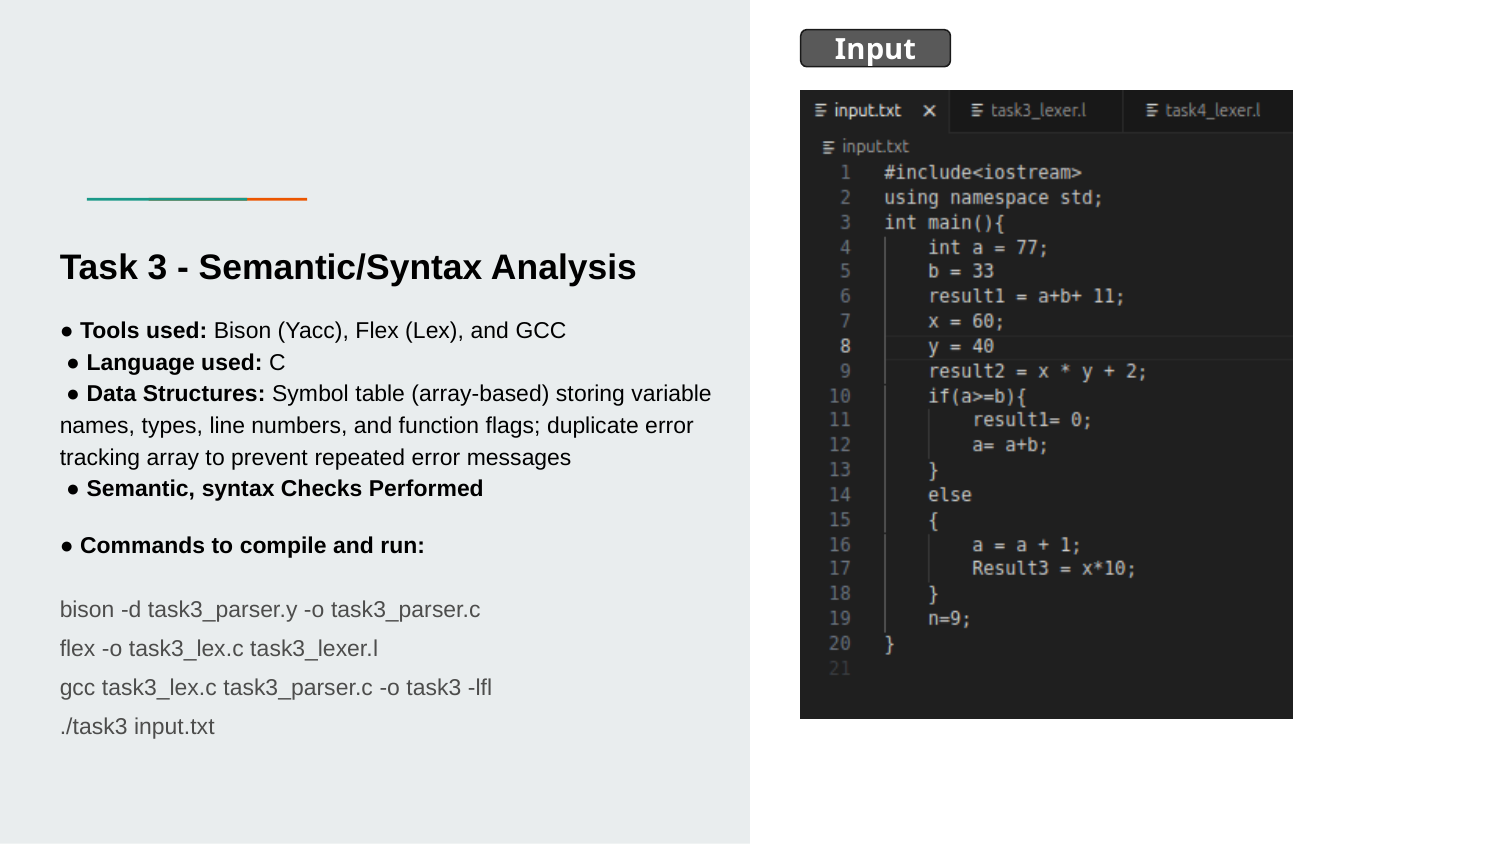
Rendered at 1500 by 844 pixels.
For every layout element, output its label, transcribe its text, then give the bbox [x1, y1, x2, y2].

text_box Input [800, 29, 951, 67]
picture [800, 90, 1294, 719]
title Task 3 - Semantic/Syntax Analysis ● Tools used: Bison (Yacc), Flex (Lex), and GCC ● Language used: C ● Data Structures: Symbol table (array-based) storing variable names, types, line numbers, and function flags; duplicate error tracking array to prevent repeated error messages ● Semantic, syntax Checks Performed ● Commands to compile and run: bison -d task3_parser.y -o task3_parser.c flex -o task3_lex.c task3_lexer.l gcc task3_lex.c task3_parser.c -o task3 -lfl ./task3 input.txt [44, 222, 729, 756]
